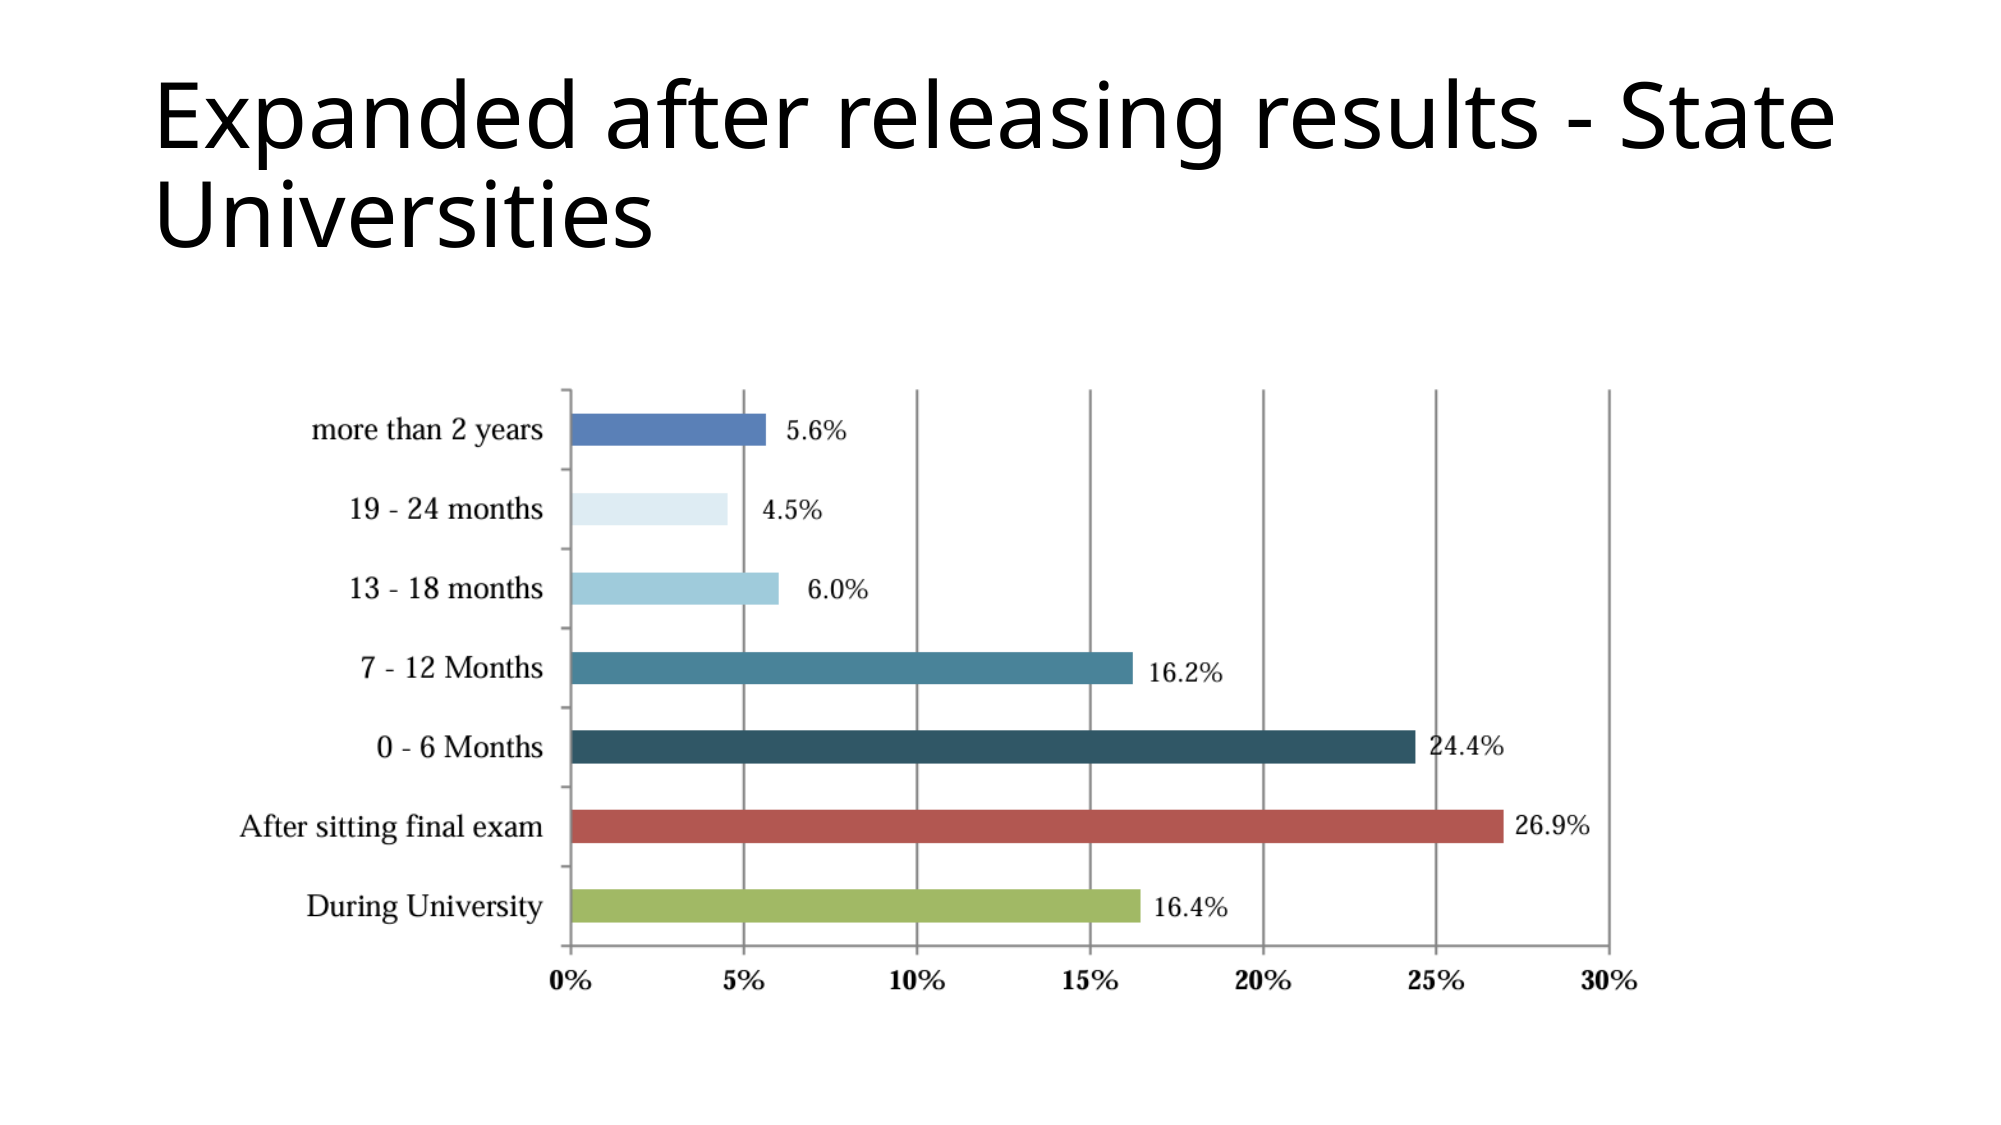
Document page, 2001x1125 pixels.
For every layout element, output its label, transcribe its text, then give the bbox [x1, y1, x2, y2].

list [178, 351, 1863, 1056]
title Expanded after releasing results - State Universities [137, 59, 1863, 278]
